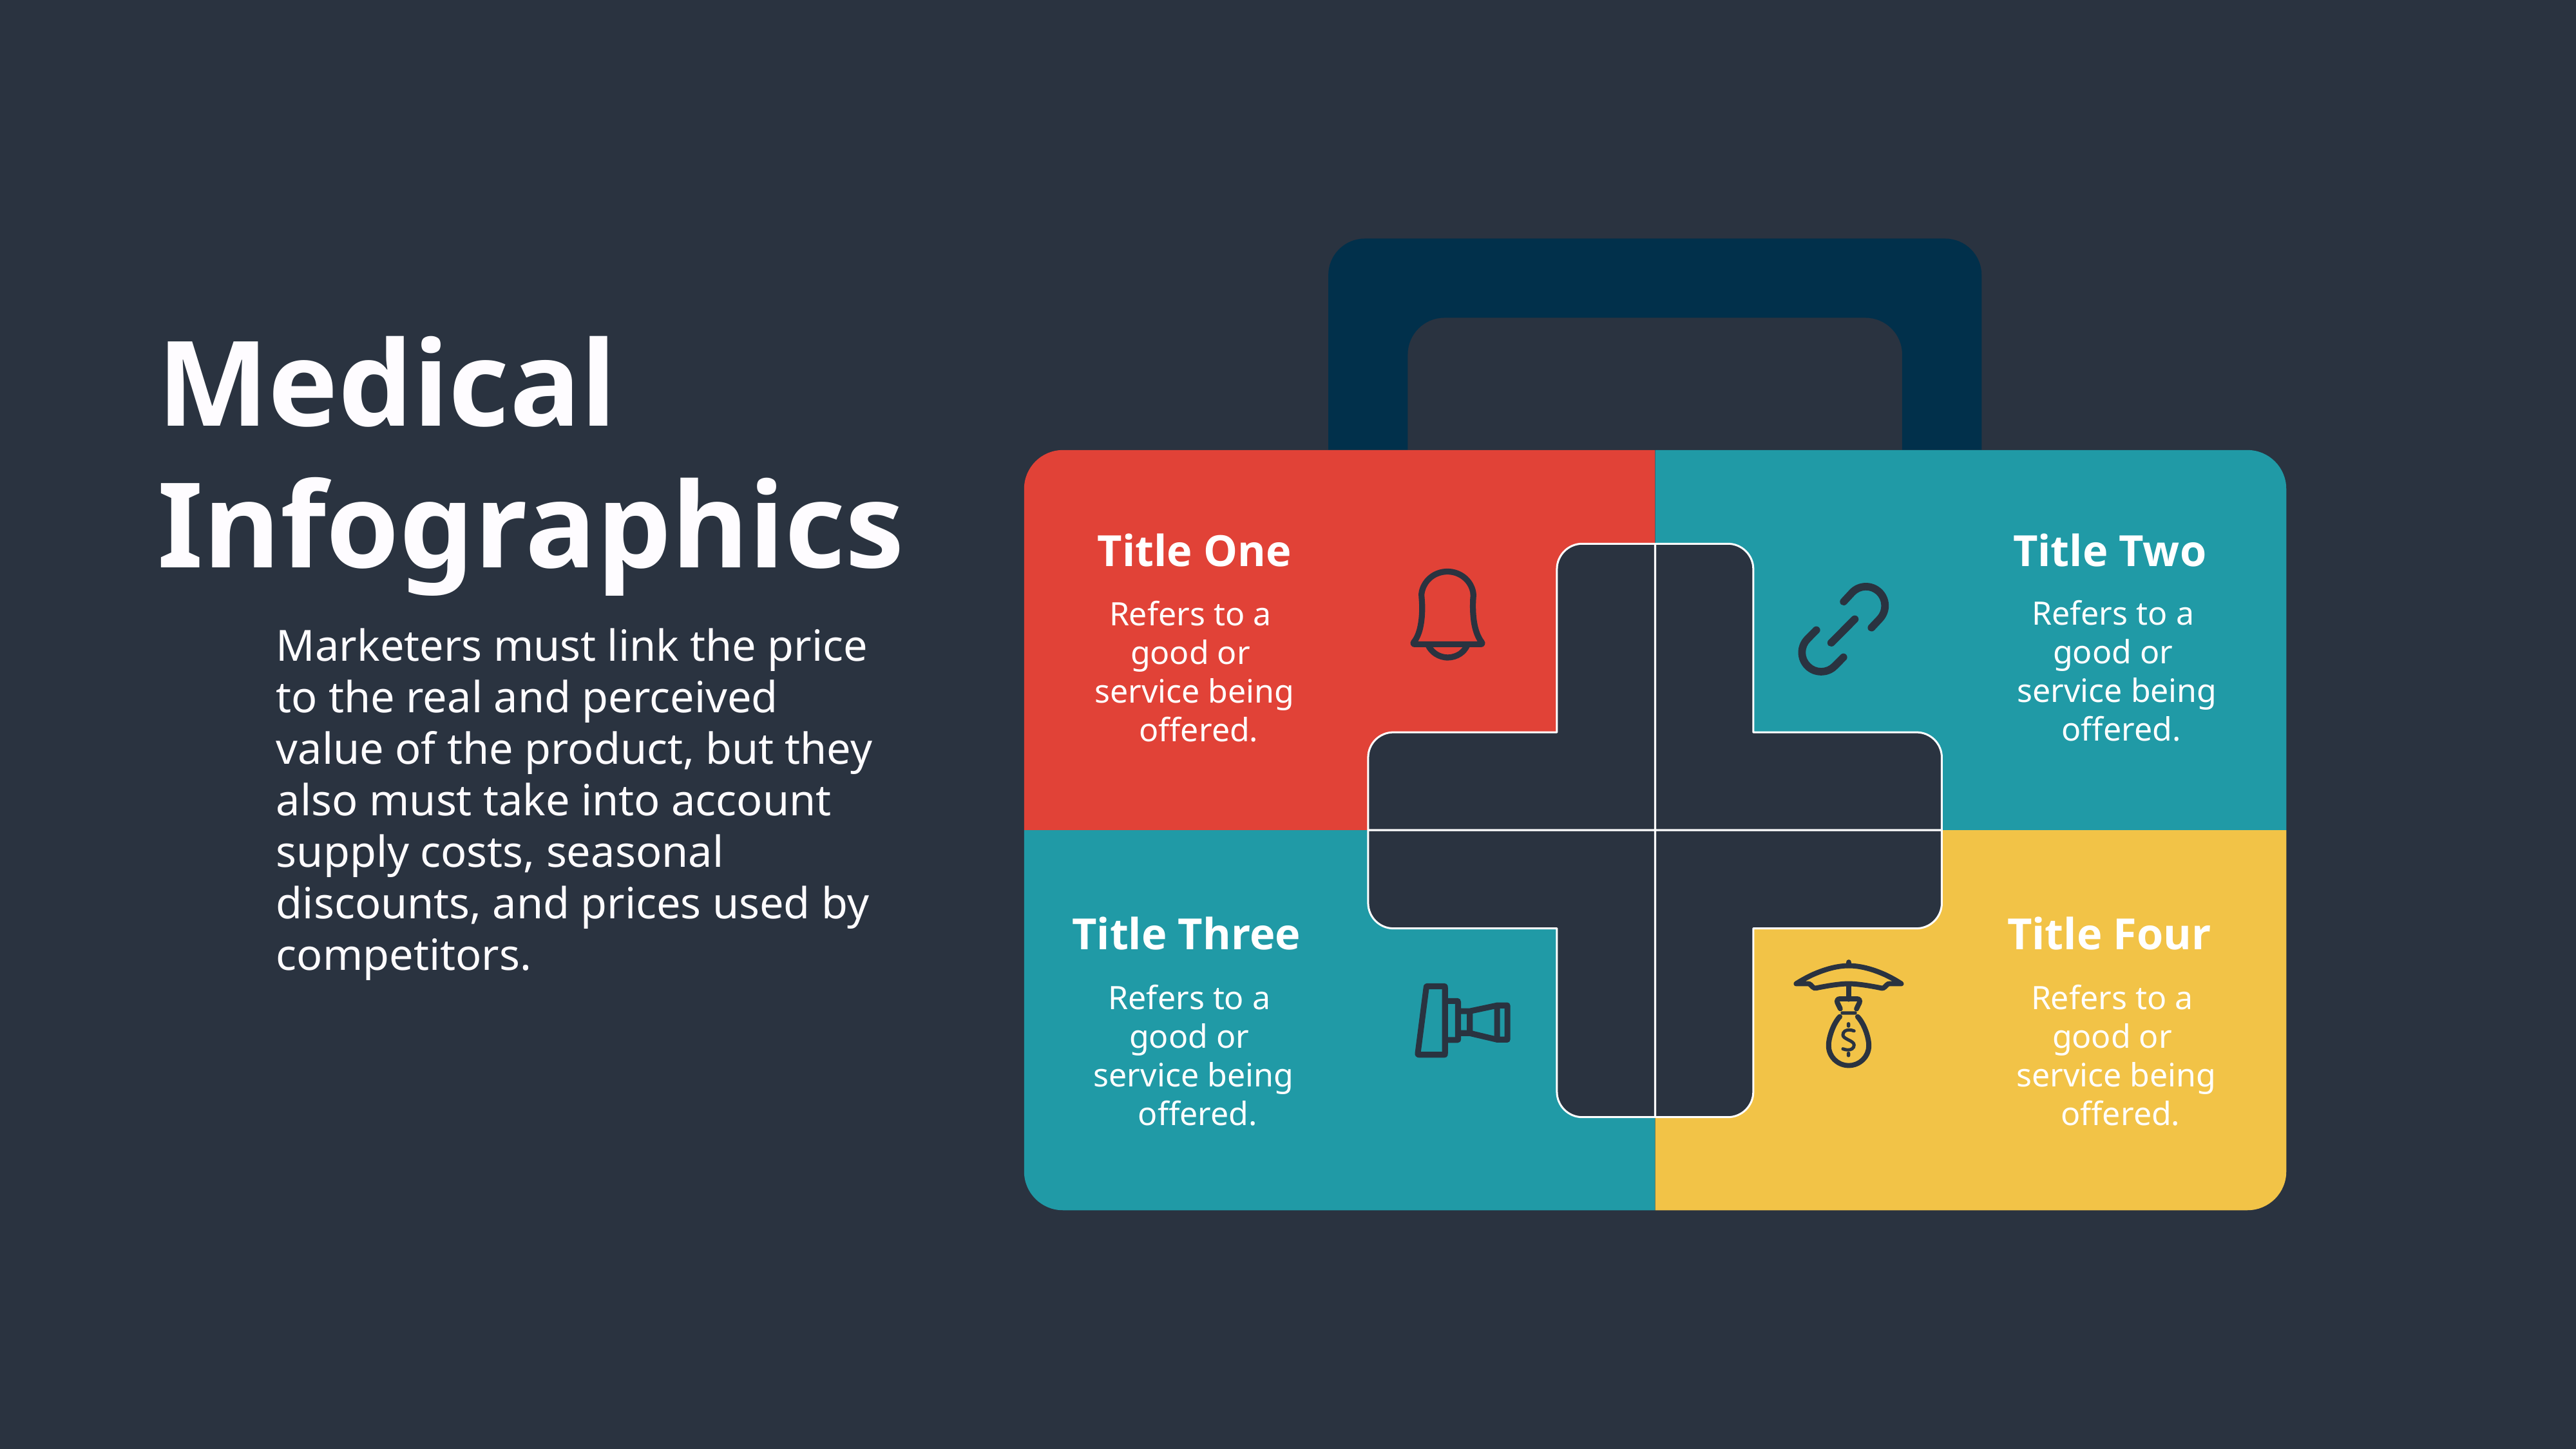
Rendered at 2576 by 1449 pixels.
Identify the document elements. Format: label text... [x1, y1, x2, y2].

text_box [1846, 1022, 1851, 1028]
text_box [1328, 238, 1982, 450]
text_box [1655, 830, 1942, 1117]
text_box [1840, 1011, 1857, 1015]
text_box [1798, 626, 1847, 676]
text_box [1655, 830, 2287, 1211]
text_box [1024, 450, 1655, 830]
text_box Medical Infographics [148, 303, 915, 596]
text_box Refers to a good or service being offered. [1083, 972, 1303, 1137]
text_box [1840, 583, 1889, 632]
text_box [1655, 544, 1942, 830]
text_box [1826, 1014, 1872, 1068]
text_box [1834, 996, 1863, 1012]
text_box Refers to a good or service being offered. [1085, 589, 1304, 753]
text_box Marketers must link the price to the real and perceived value of the product, but they also must take into account supply costs, seasonal discounts, and prices used by competitors. [267, 613, 892, 984]
text_box [1368, 544, 1655, 830]
text_box Refers to a good or service being offered. [2007, 588, 2227, 753]
text_box [1024, 830, 1655, 1211]
text_box [1841, 1028, 1856, 1052]
text_box [1846, 987, 1851, 996]
text_box Title Three [1062, 902, 1311, 963]
text_box Title Four [1998, 902, 2221, 963]
text_box [1415, 983, 1511, 1058]
text_box [1410, 568, 1485, 661]
text_box [1368, 830, 1655, 1117]
text_box Title One [1088, 518, 1301, 580]
text_box [1846, 960, 1851, 969]
text_box [1655, 450, 2287, 830]
text_box [1827, 615, 1859, 647]
text_box Title Two [2003, 518, 2217, 580]
text_box Refers to a good or service being offered. [2007, 972, 2226, 1137]
text_box [1846, 1051, 1851, 1057]
text_box [1793, 963, 1904, 991]
